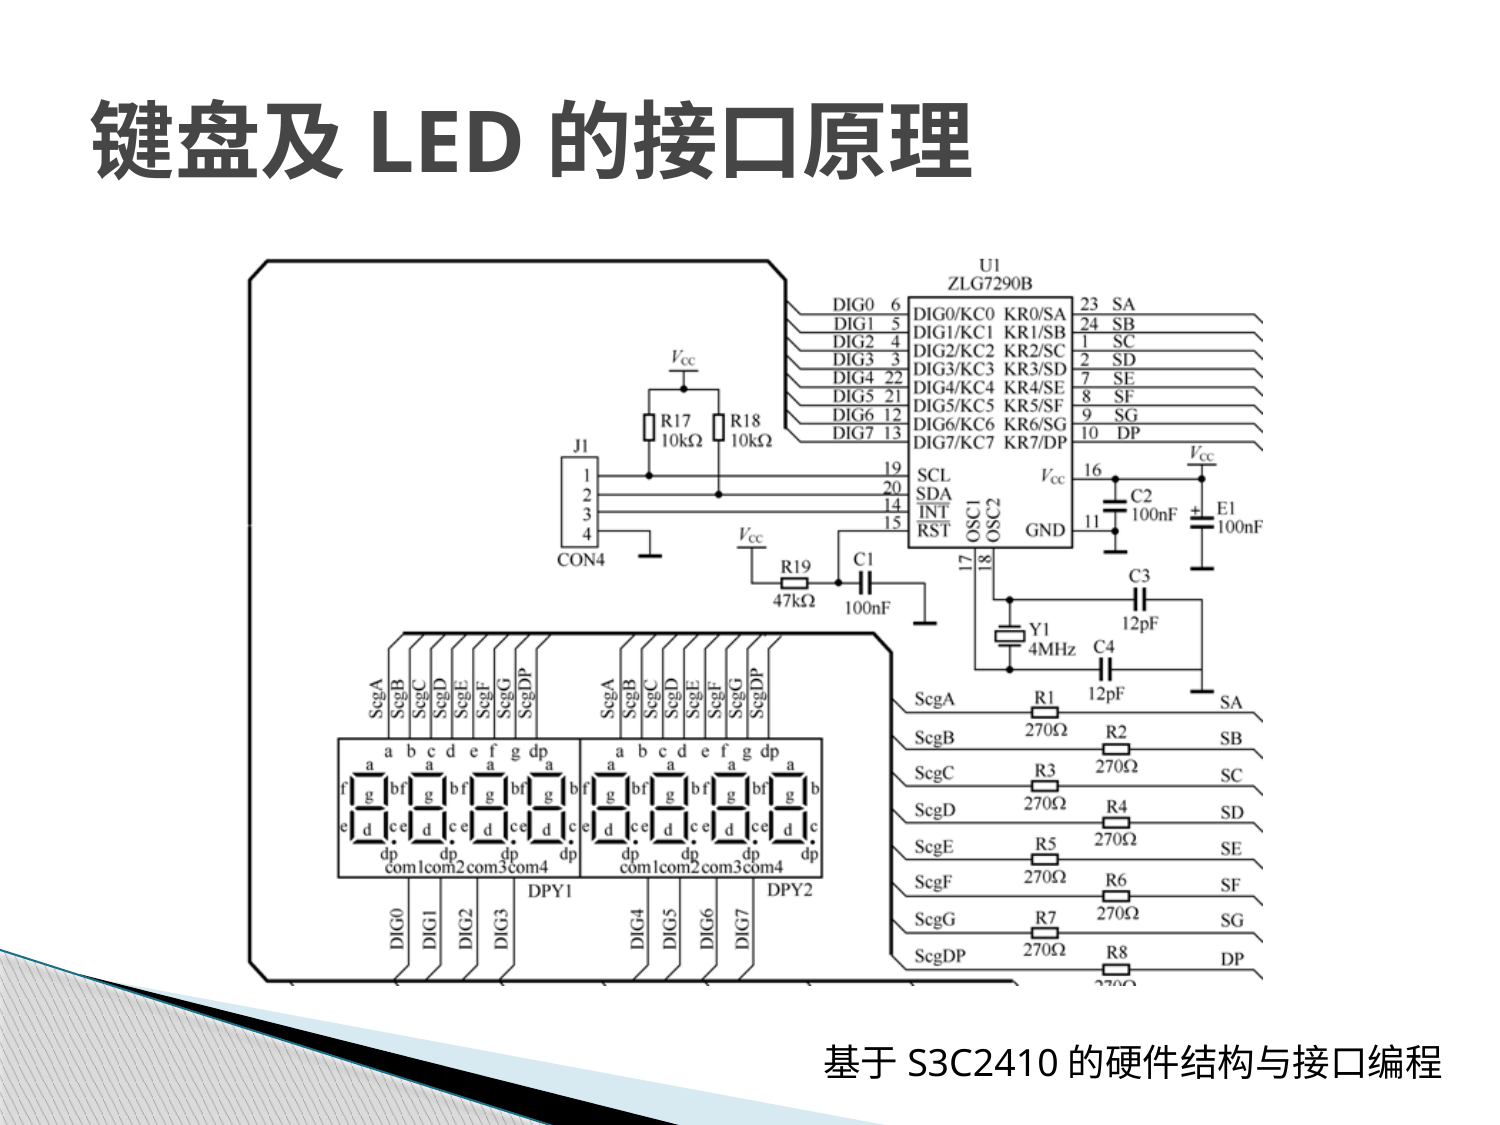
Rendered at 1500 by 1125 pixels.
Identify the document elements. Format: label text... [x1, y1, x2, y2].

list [237, 242, 1263, 986]
text_box 基于S3C2410的硬件结构与接口编程 [808, 1031, 1500, 1091]
title 键盘及LED的接口原理 [75, 45, 1425, 233]
